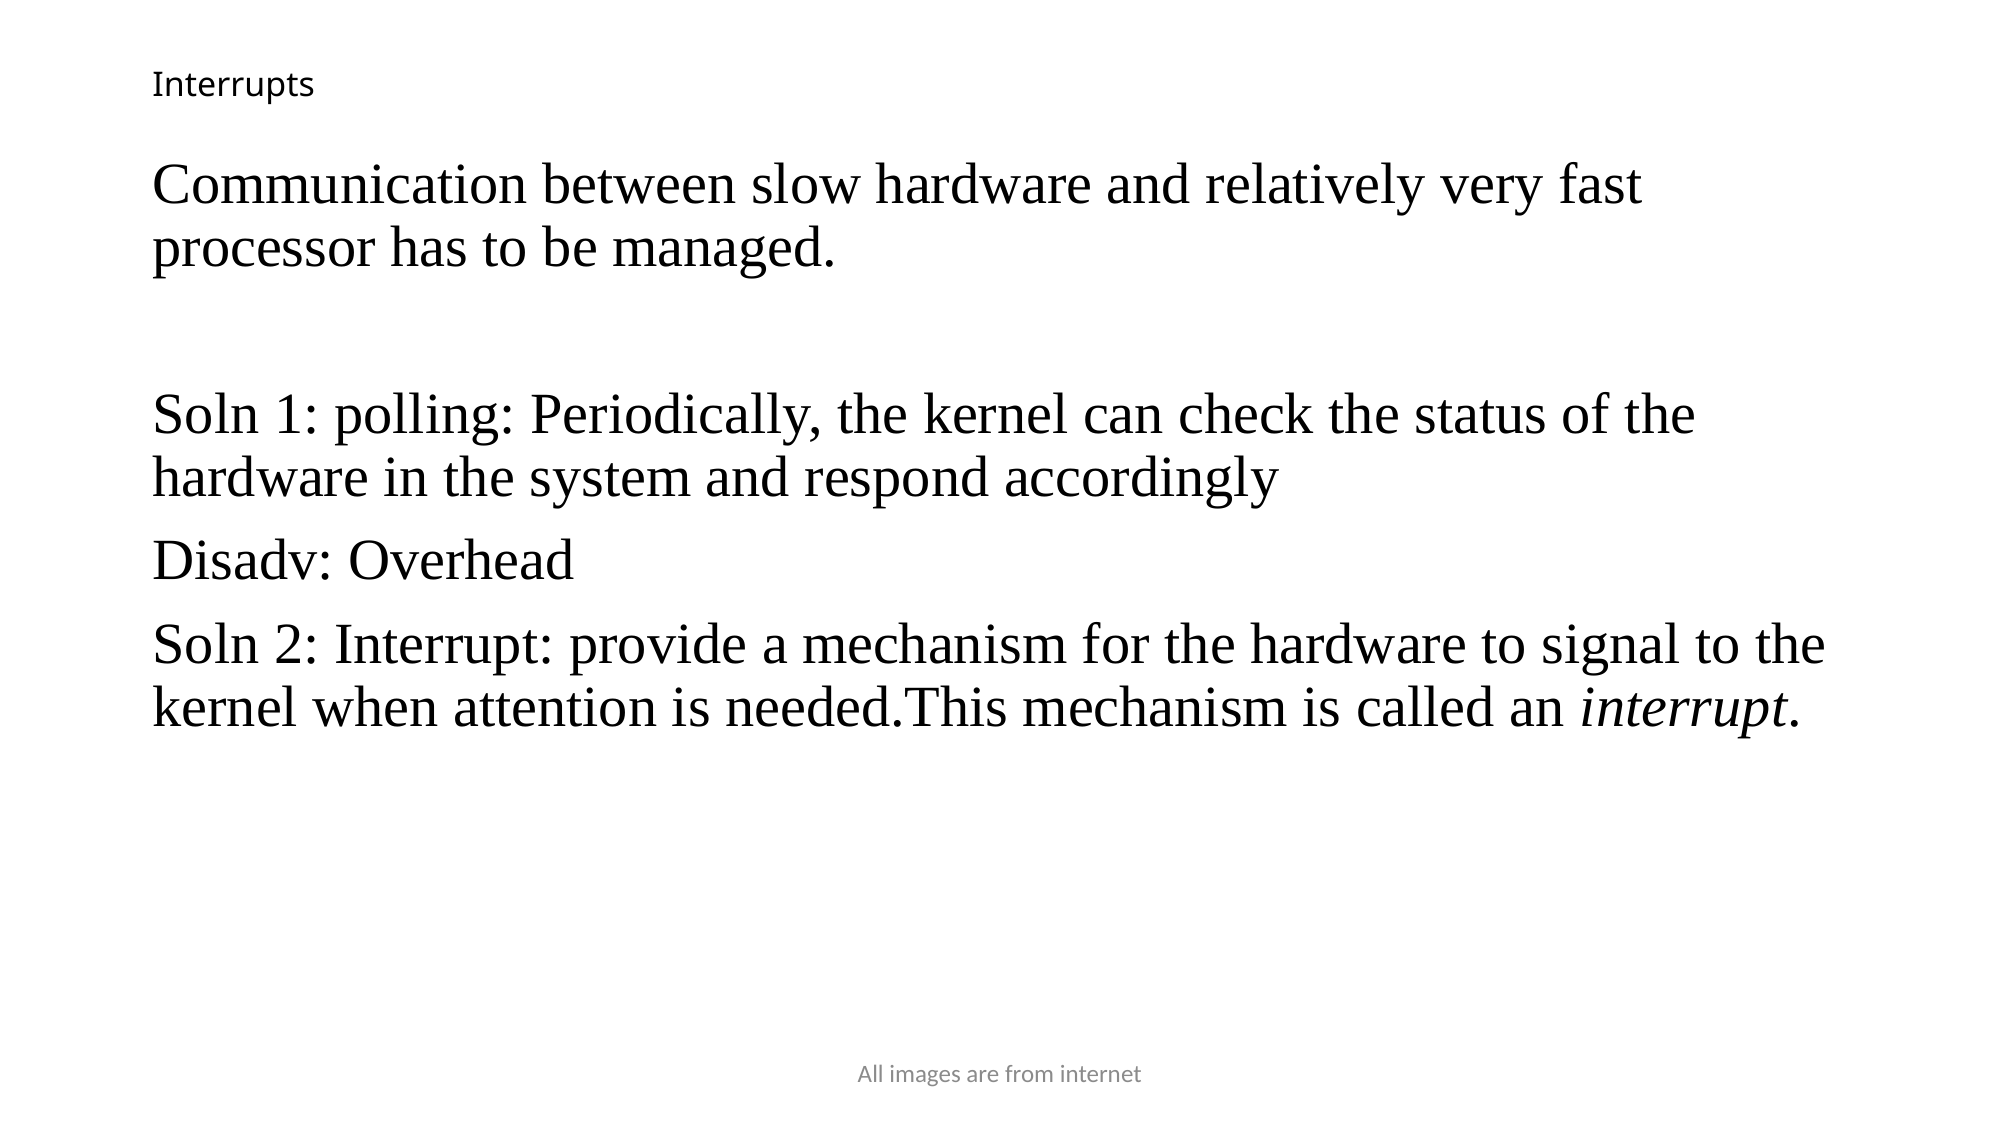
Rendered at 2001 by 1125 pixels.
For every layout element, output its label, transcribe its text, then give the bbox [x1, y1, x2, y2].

footer All images are from internet [662, 1042, 1338, 1103]
title Interrupts [137, 59, 1863, 112]
list Communication between slow hardware and relatively very fast processor has to be managed. Soln 1: polling: Periodically, the kernel can check the status of the hardware in the system and respond accordingly Disadv: Overhead Soln 2: Interrupt: provide a mechanism for the hardware to signal to the kernel when attention is needed.This mechanism is called an interrupt. [137, 145, 1863, 1014]
